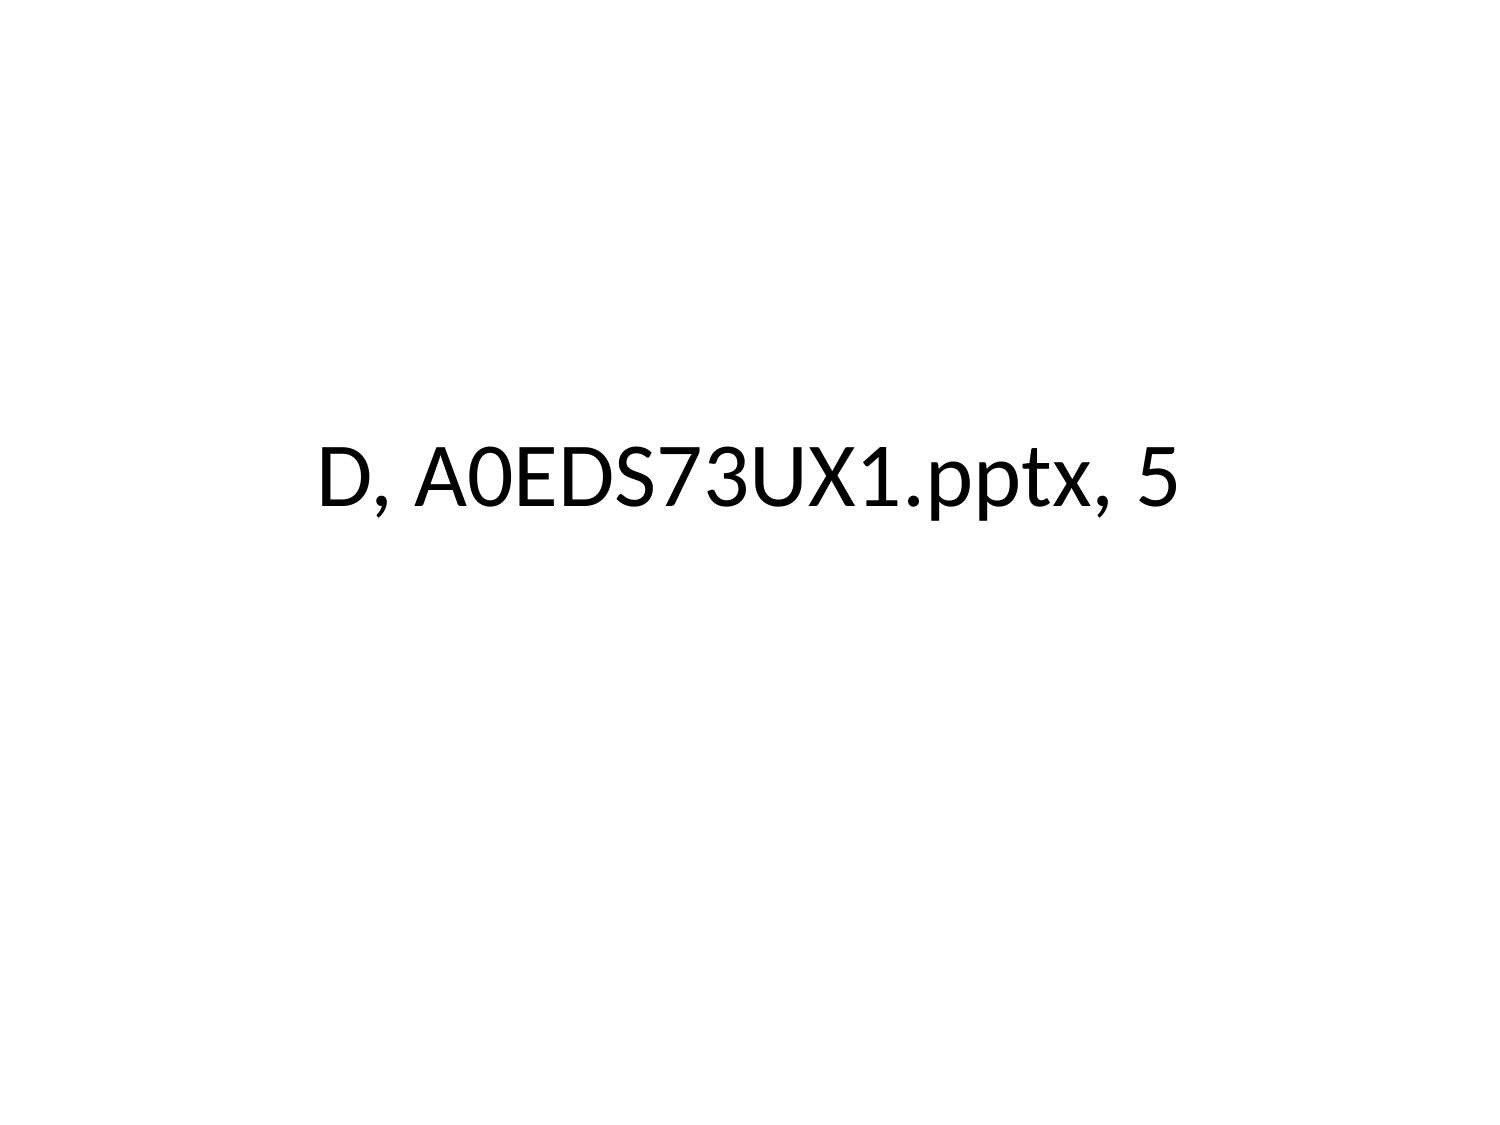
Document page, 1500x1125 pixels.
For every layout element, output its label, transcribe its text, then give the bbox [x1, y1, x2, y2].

title D, A0EDS73UX1.pptx, 5 [112, 349, 1388, 591]
